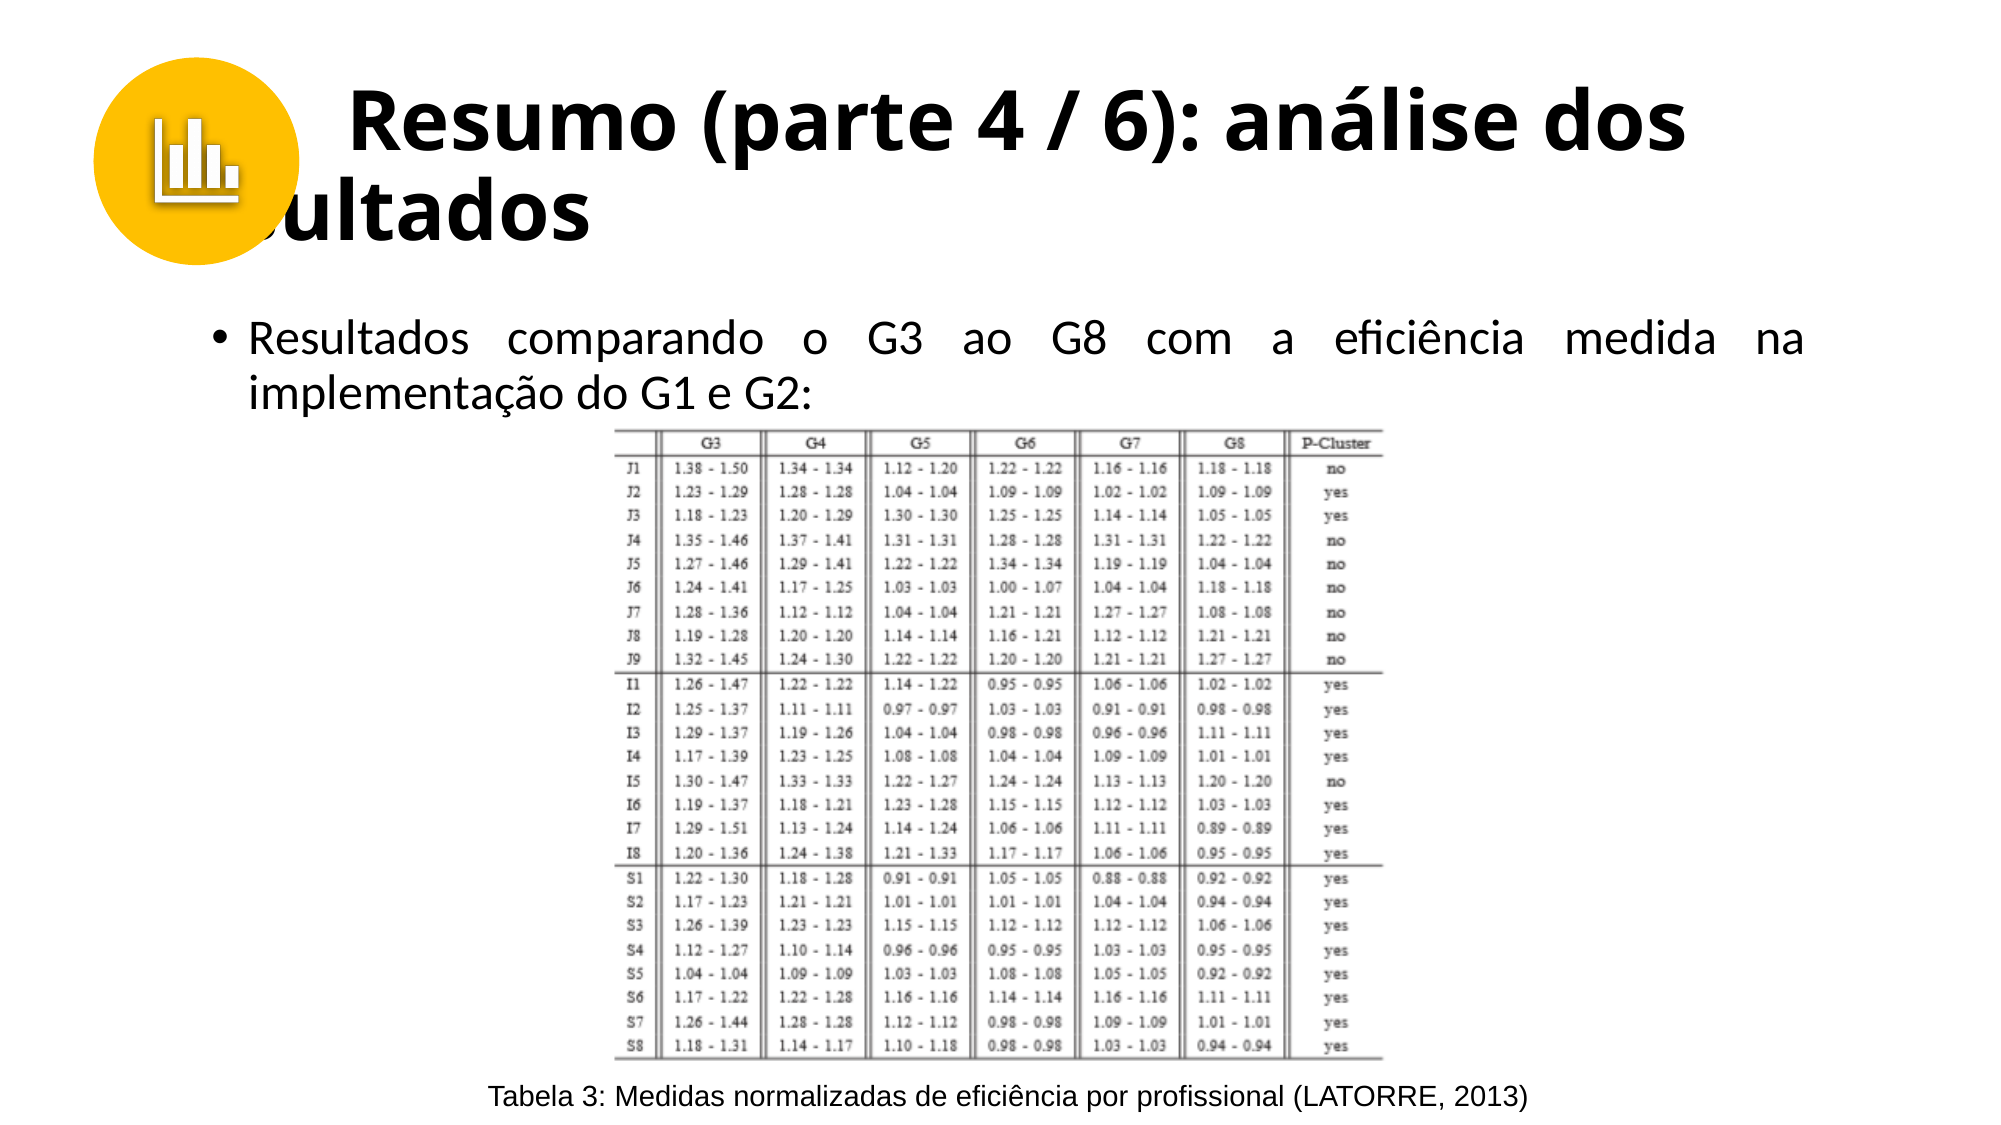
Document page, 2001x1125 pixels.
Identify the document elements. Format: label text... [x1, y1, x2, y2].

list Resultados comparando o G3 ao G8 com a eficiência medida na implementação do G1 e G2: [196, 304, 1822, 1038]
text_box [93, 57, 300, 263]
title Resumo (parte 4 / 6): análise dos resultados [137, 59, 1863, 278]
picture [596, 410, 1404, 1086]
text_box [100, 196, 294, 266]
text_box [137, 101, 256, 220]
text_box Tabela 3: Medidas normalizadas de eficiência por profissional (LATORRE, 2013) [280, 1064, 1738, 1120]
